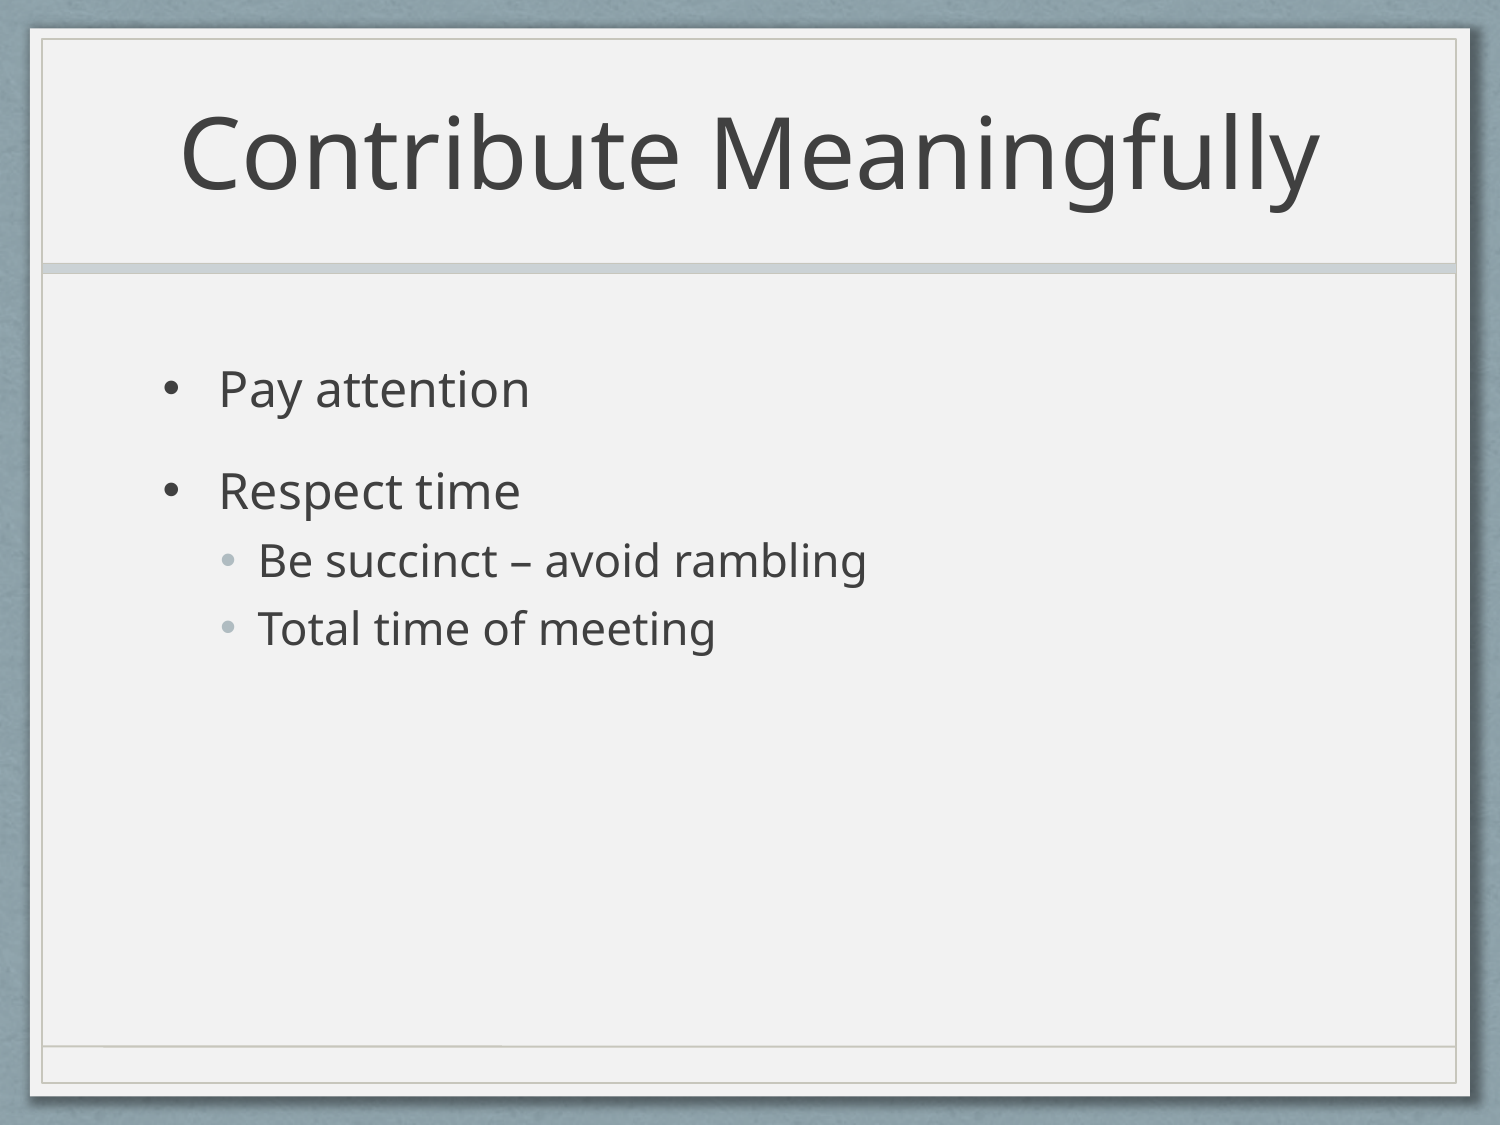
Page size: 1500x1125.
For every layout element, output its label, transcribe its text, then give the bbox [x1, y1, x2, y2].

title Contribute Meaningfully [147, 40, 1353, 260]
list Pay attention Respect time Be succinct – avoid rambling Total time of meeting [147, 350, 1353, 995]
